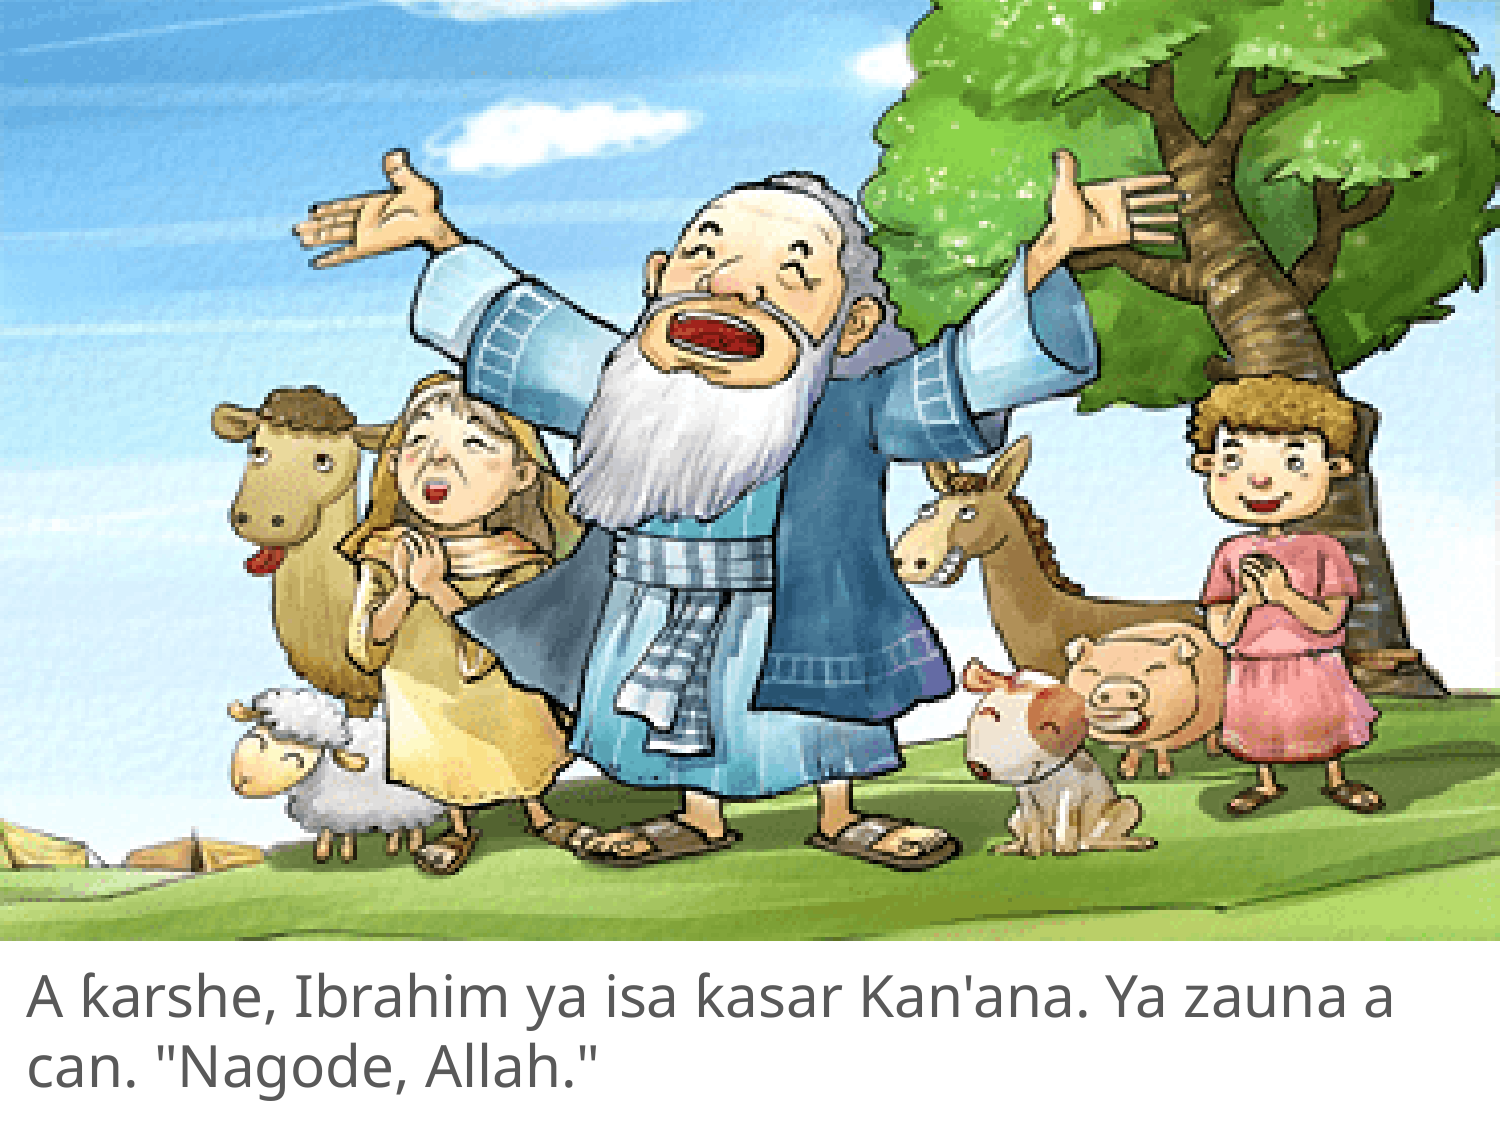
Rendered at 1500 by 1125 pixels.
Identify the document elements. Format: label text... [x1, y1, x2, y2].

text_box A ƙarshe, Ibrahim ya isa ƙasar Kan'ana. Ya zauna a can. "Nagode, Allah." [11, 952, 1498, 1107]
picture [0, 0, 1500, 941]
